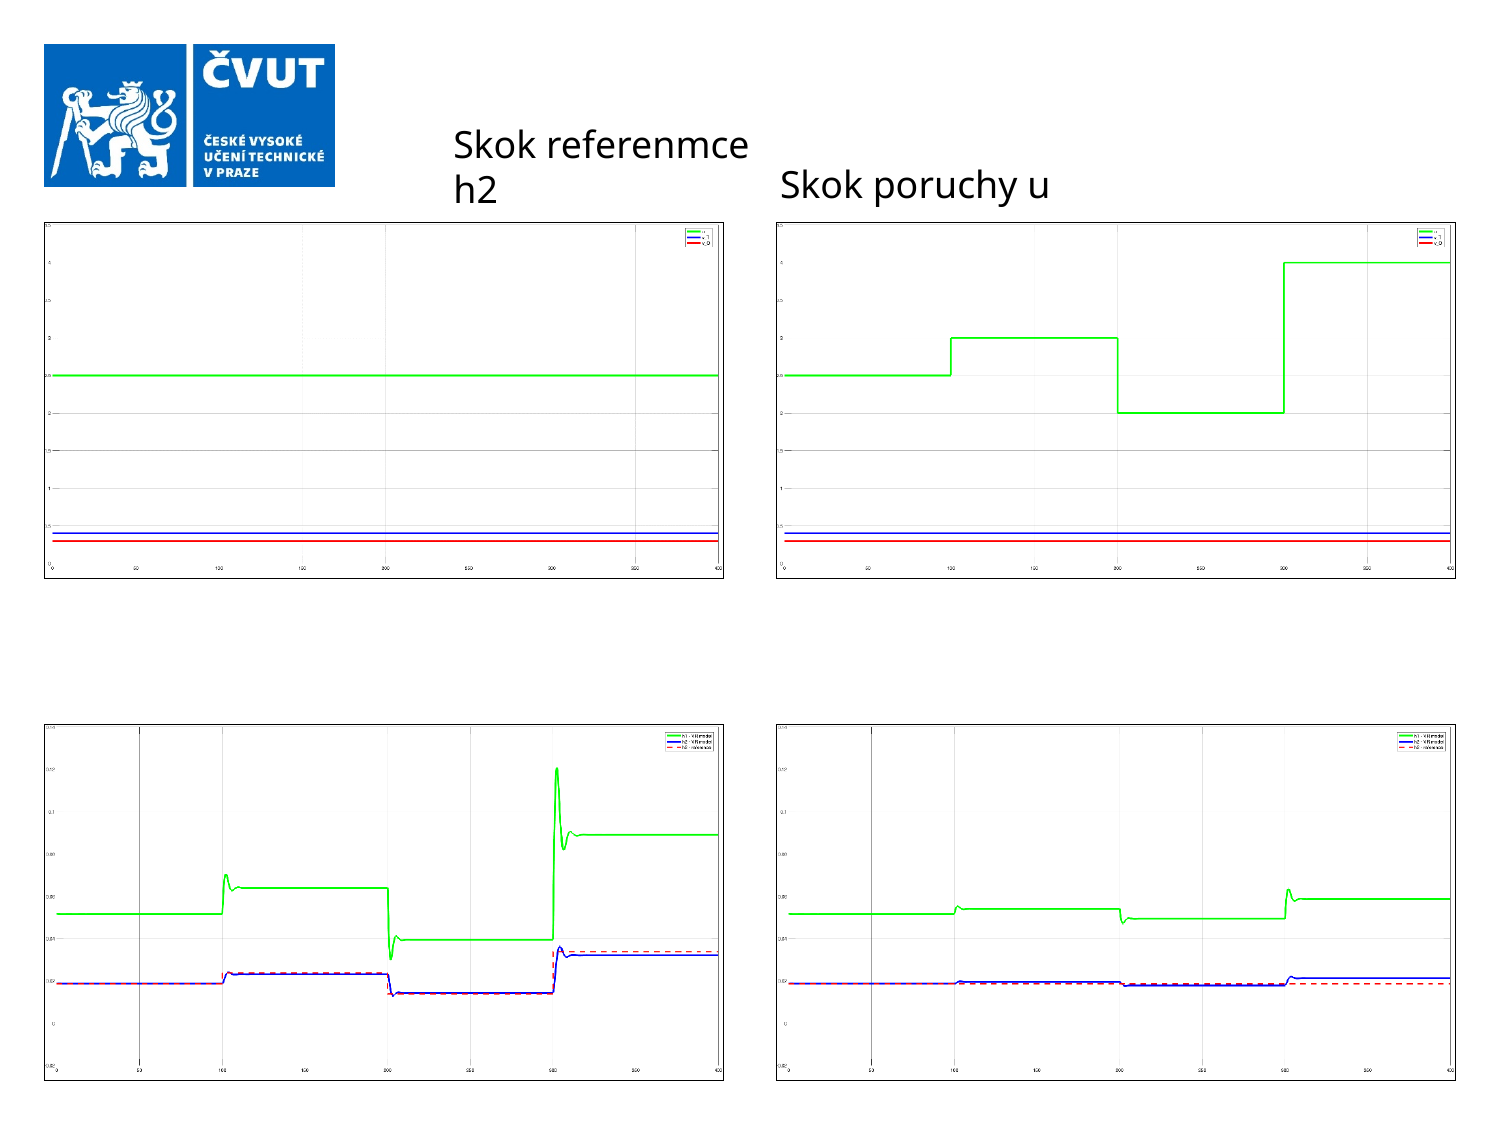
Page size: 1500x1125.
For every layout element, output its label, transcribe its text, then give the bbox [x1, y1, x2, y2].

text_box Skok referenmce h2 [438, 113, 777, 219]
text_box Skok poruchy u [765, 153, 1283, 214]
picture [776, 222, 1456, 579]
picture [776, 724, 1456, 1081]
picture [44, 222, 724, 579]
picture [44, 44, 335, 187]
picture [44, 724, 724, 1081]
